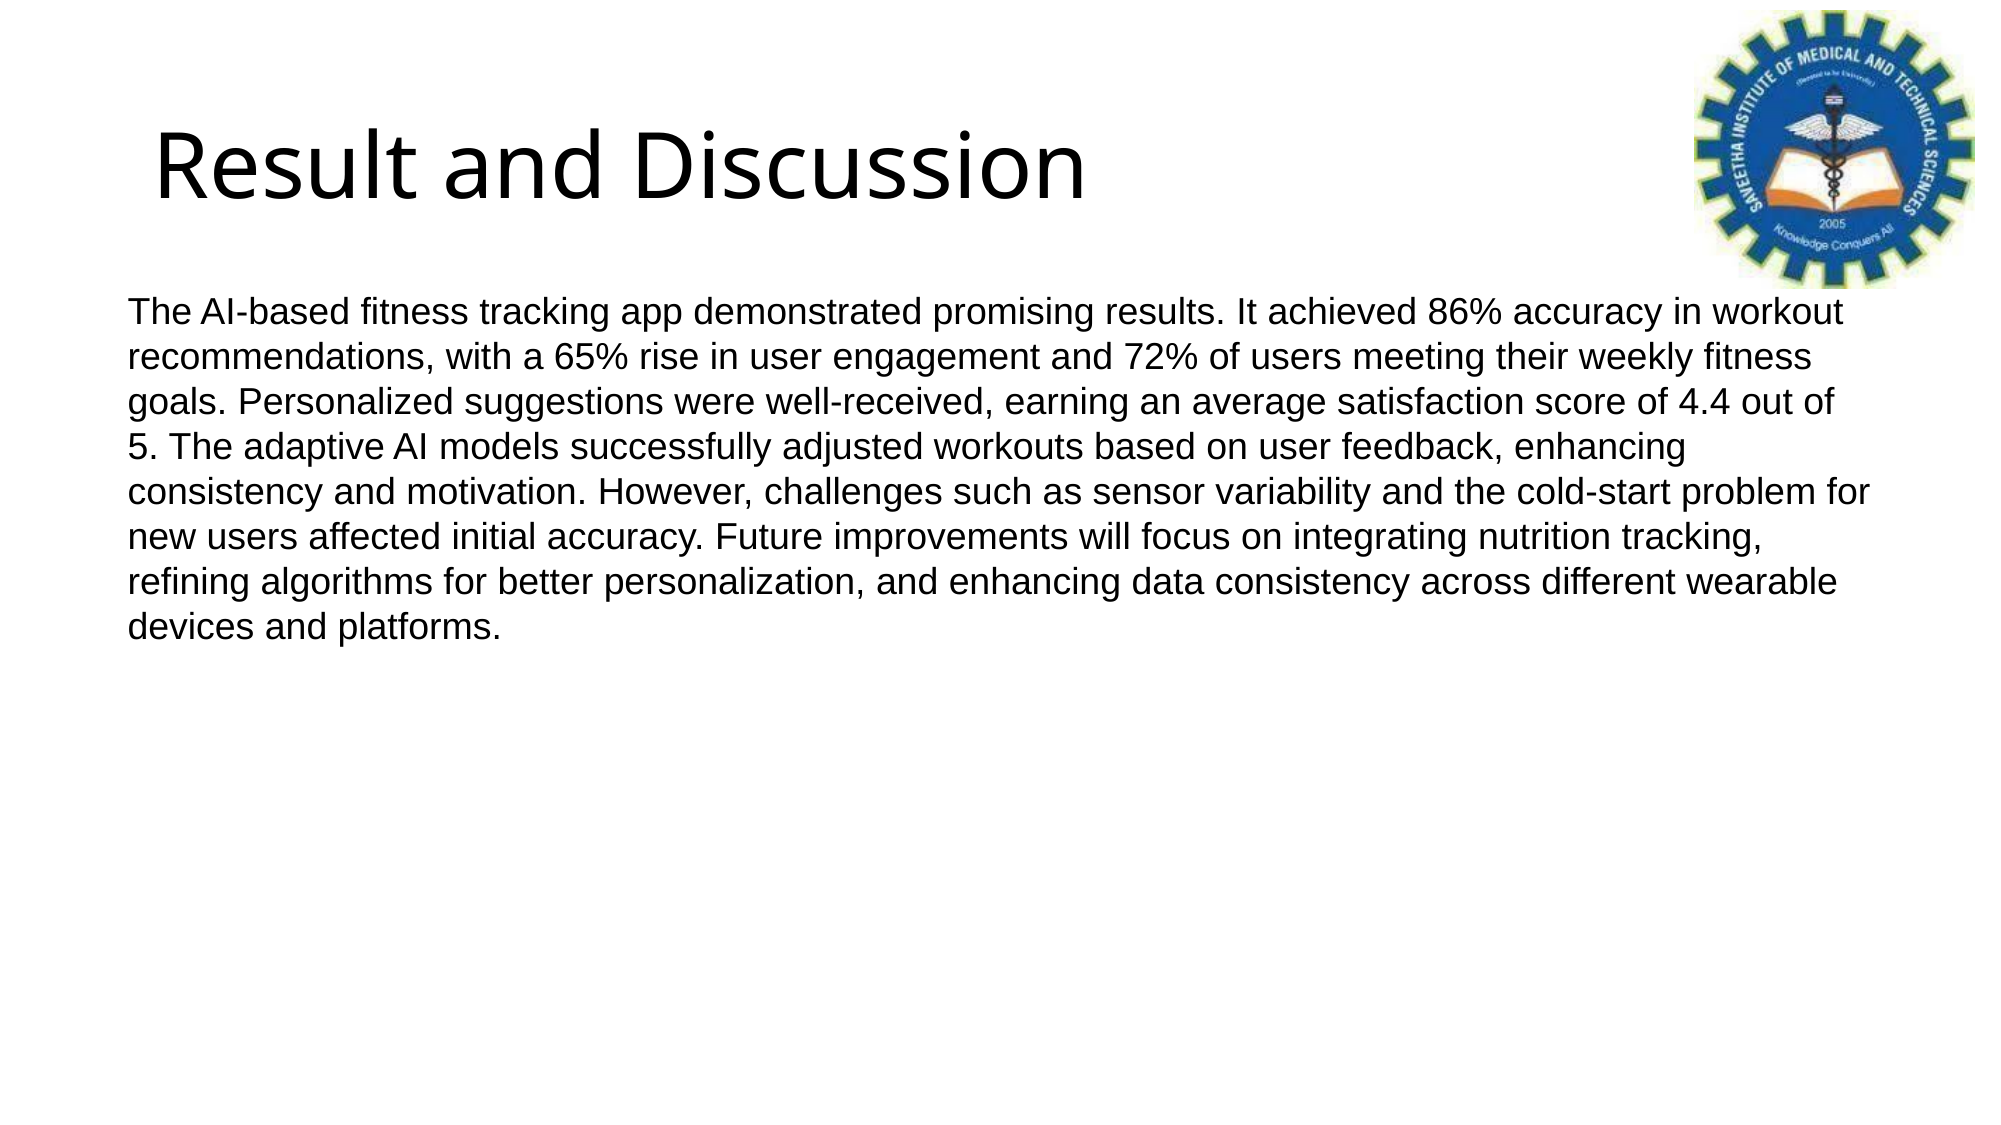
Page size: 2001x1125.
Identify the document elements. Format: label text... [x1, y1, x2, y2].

title Result and Discussion [137, 59, 1863, 140]
list The AI-based fitness tracking app demonstrated promising results. It achieved 86% accuracy in workout recommendations, with a 65% rise in user engagement and 72% of users meeting their weekly fitness goals. Personalized suggestions were well-received, earning an average satisfaction score of 4.4 out of 5. The adaptive AI models successfully adjusted workouts based on user feedback, enhancing consistency and motivation. However, challenges such as sensor variability and the cold-start problem for new users affected initial accuracy. Future improvements will focus on integrating nutrition tracking, refining algorithms for better personalization, and enhancing data consistency across different wearable devices and platforms. [112, 140, 1888, 793]
picture [1694, 10, 1975, 289]
